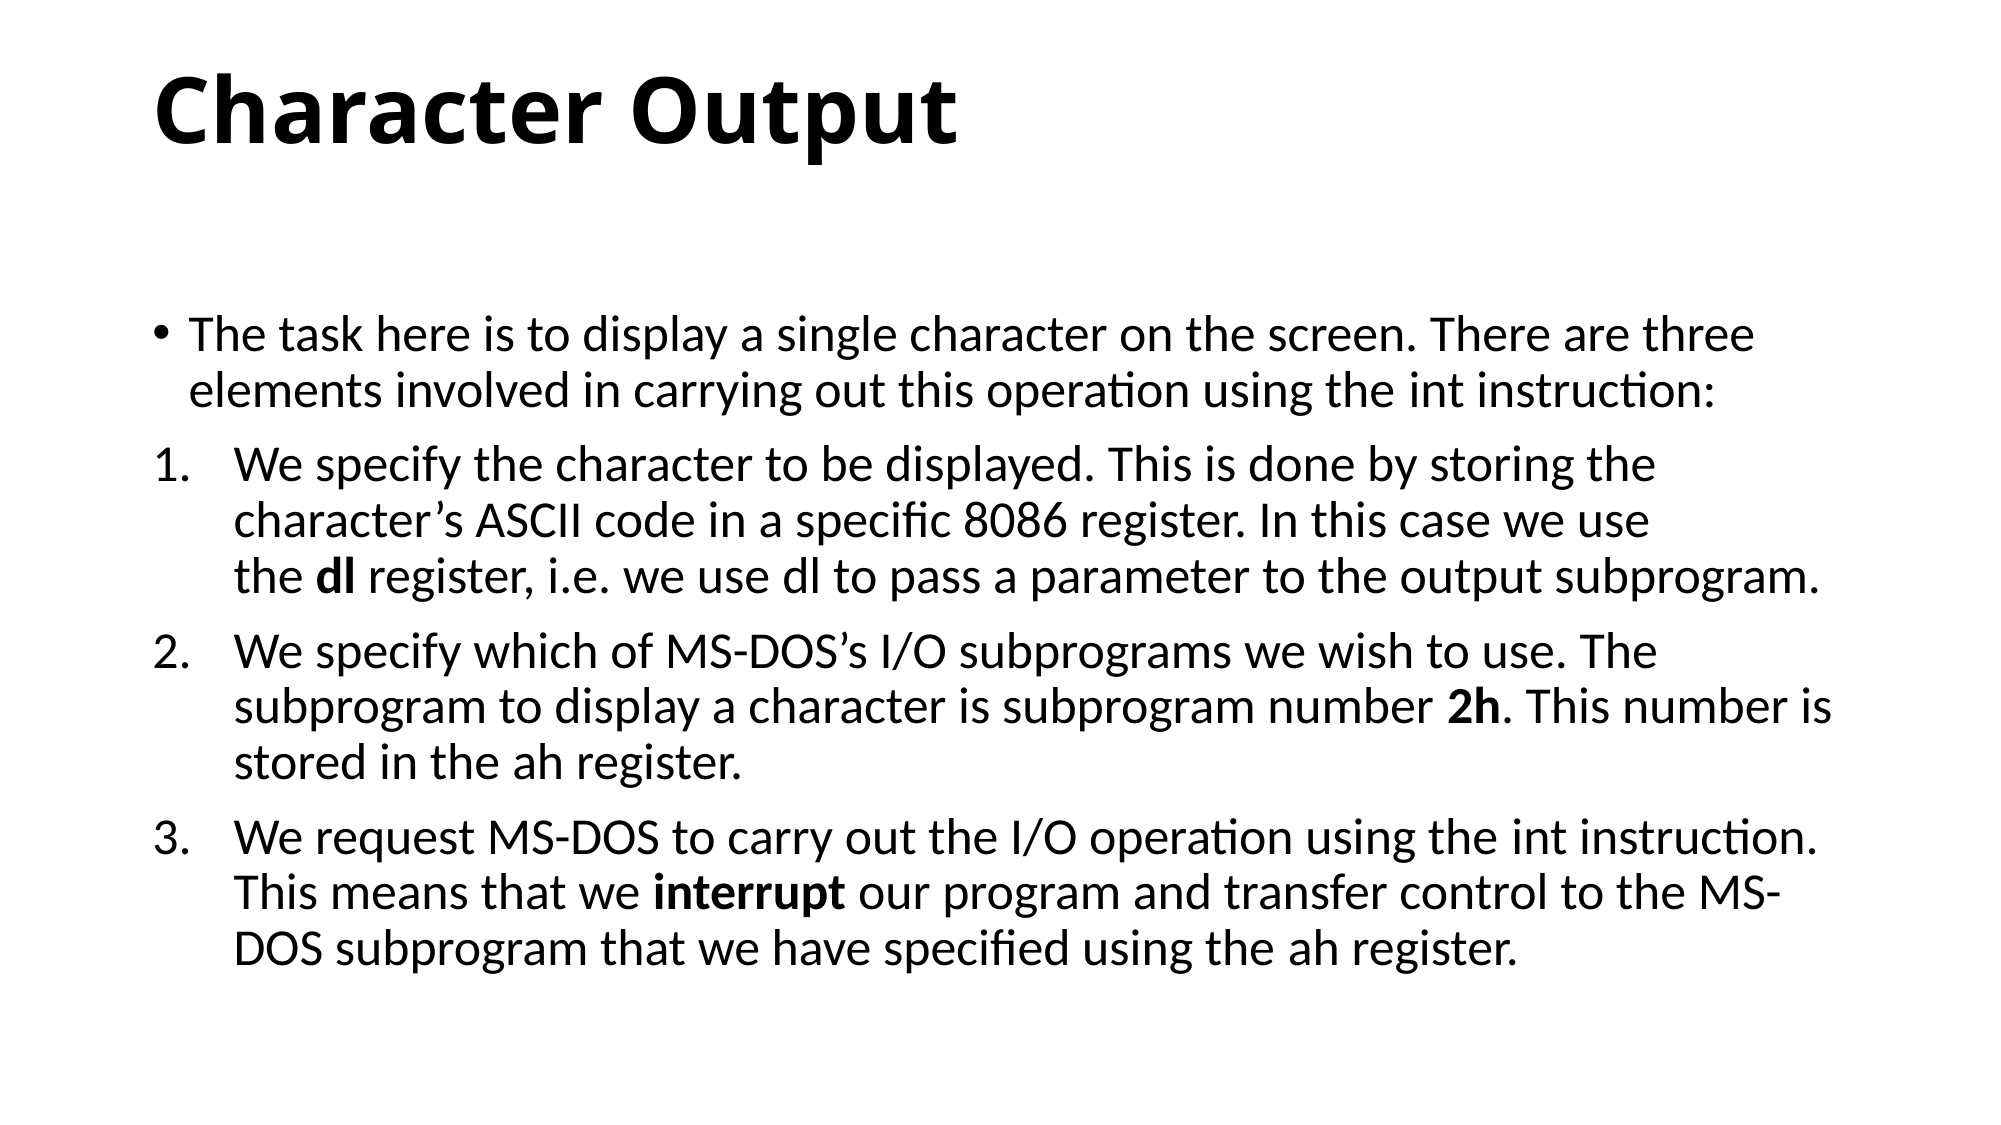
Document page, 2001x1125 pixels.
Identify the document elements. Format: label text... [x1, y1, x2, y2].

list The task here is to display a single character on the screen. There are three elements involved in carrying out this operation using the int instruction: We specify the character to be displayed. This is done by storing the character’s ASCII code in a specific 8086 register. In this case we use the dl register, i.e. we use dl to pass a parameter to the output subprogram. We specify which of MS-DOS’s I/O subprograms we wish to use. The subprogram to display a character is subprogram number 2h. This number is stored in the ah register. We request MS-DOS to carry out the I/O operation using the int instruction. This means that we interrupt our program and transfer control to the MS-DOS subprogram that we have specified using the ah register. [137, 299, 1863, 1014]
title Character Output [137, 59, 1863, 278]
